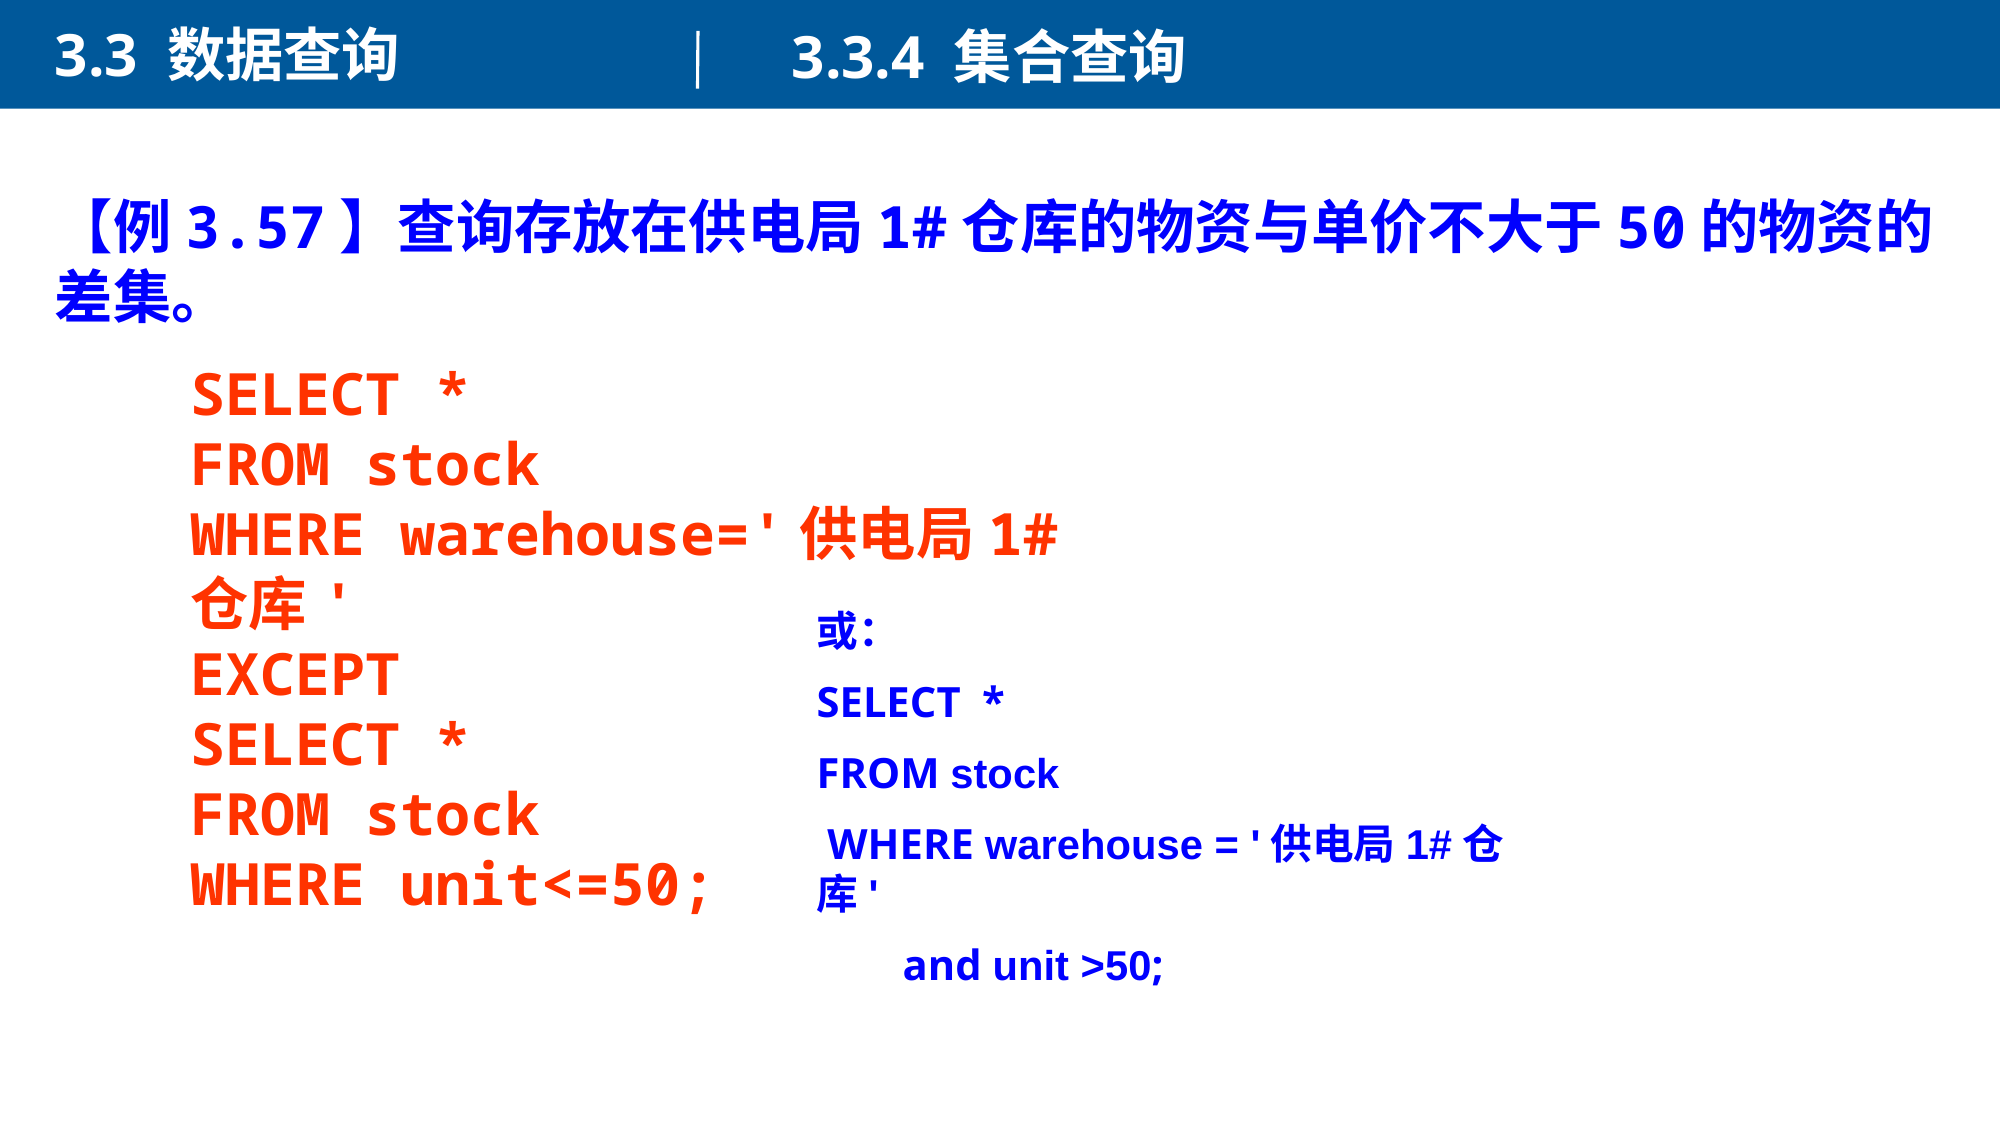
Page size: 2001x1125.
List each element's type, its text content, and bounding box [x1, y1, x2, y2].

text_box 3.3.4 集合查询 [777, 12, 2000, 98]
text_box SELECT * FROM stock WHERE warehouse='供电局1#仓库' EXCEPT SELECT * FROM stock WHERE unit<=50; [175, 349, 1110, 925]
text_box 3.3 数据查询 [40, 10, 870, 96]
text_box 【例3.57】查询存放在供电局1#仓库的物资与单价不大于50的物资的差集。 [40, 183, 1952, 338]
text_box 或： SELECT * FROM stock WHERE warehouse = '供电局1#仓库' and unit >50; [801, 597, 1570, 997]
text_box [0, 0, 2000, 109]
